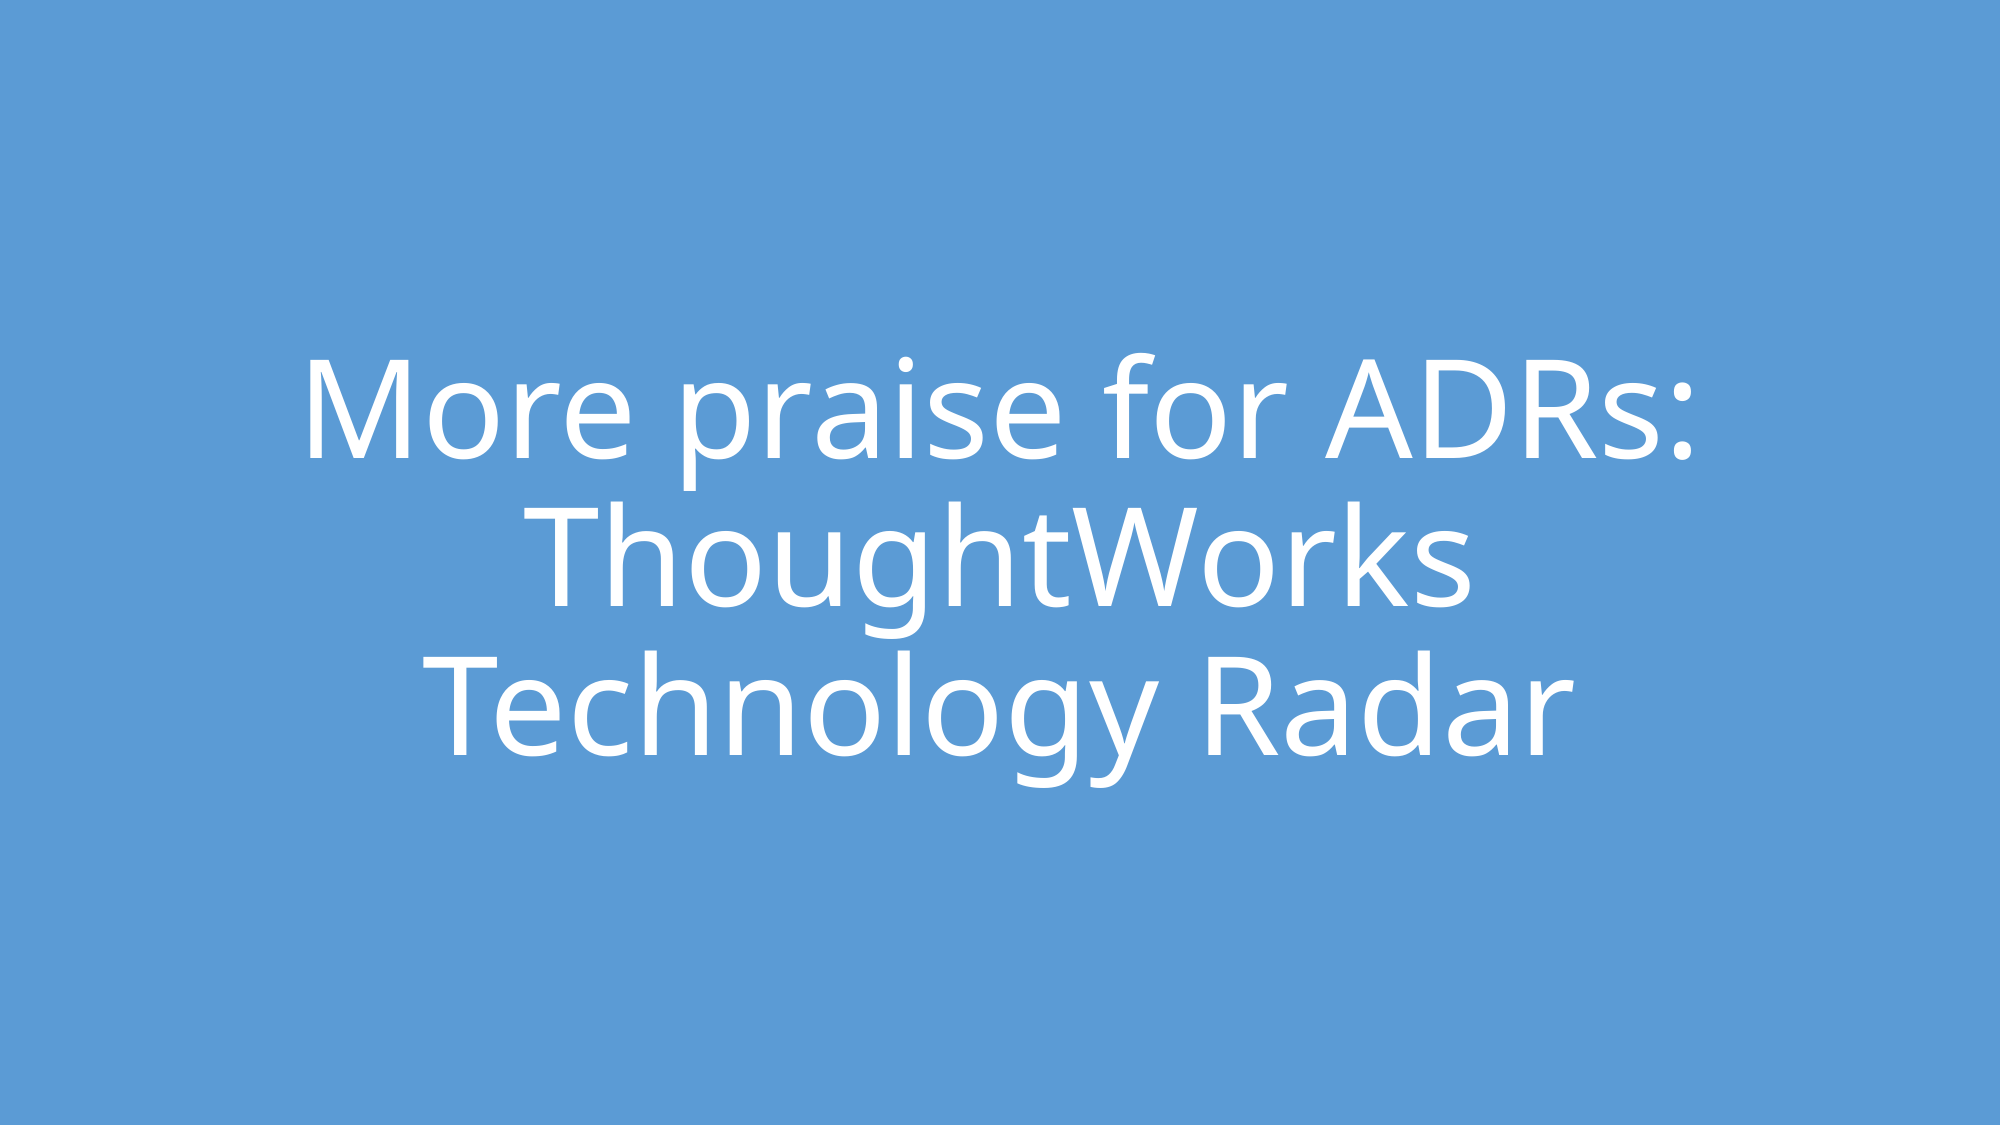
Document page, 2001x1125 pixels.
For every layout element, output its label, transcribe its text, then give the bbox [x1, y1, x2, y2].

title More praise for ADRs: ThoughtWorks Technology Radar [137, 387, 1863, 737]
